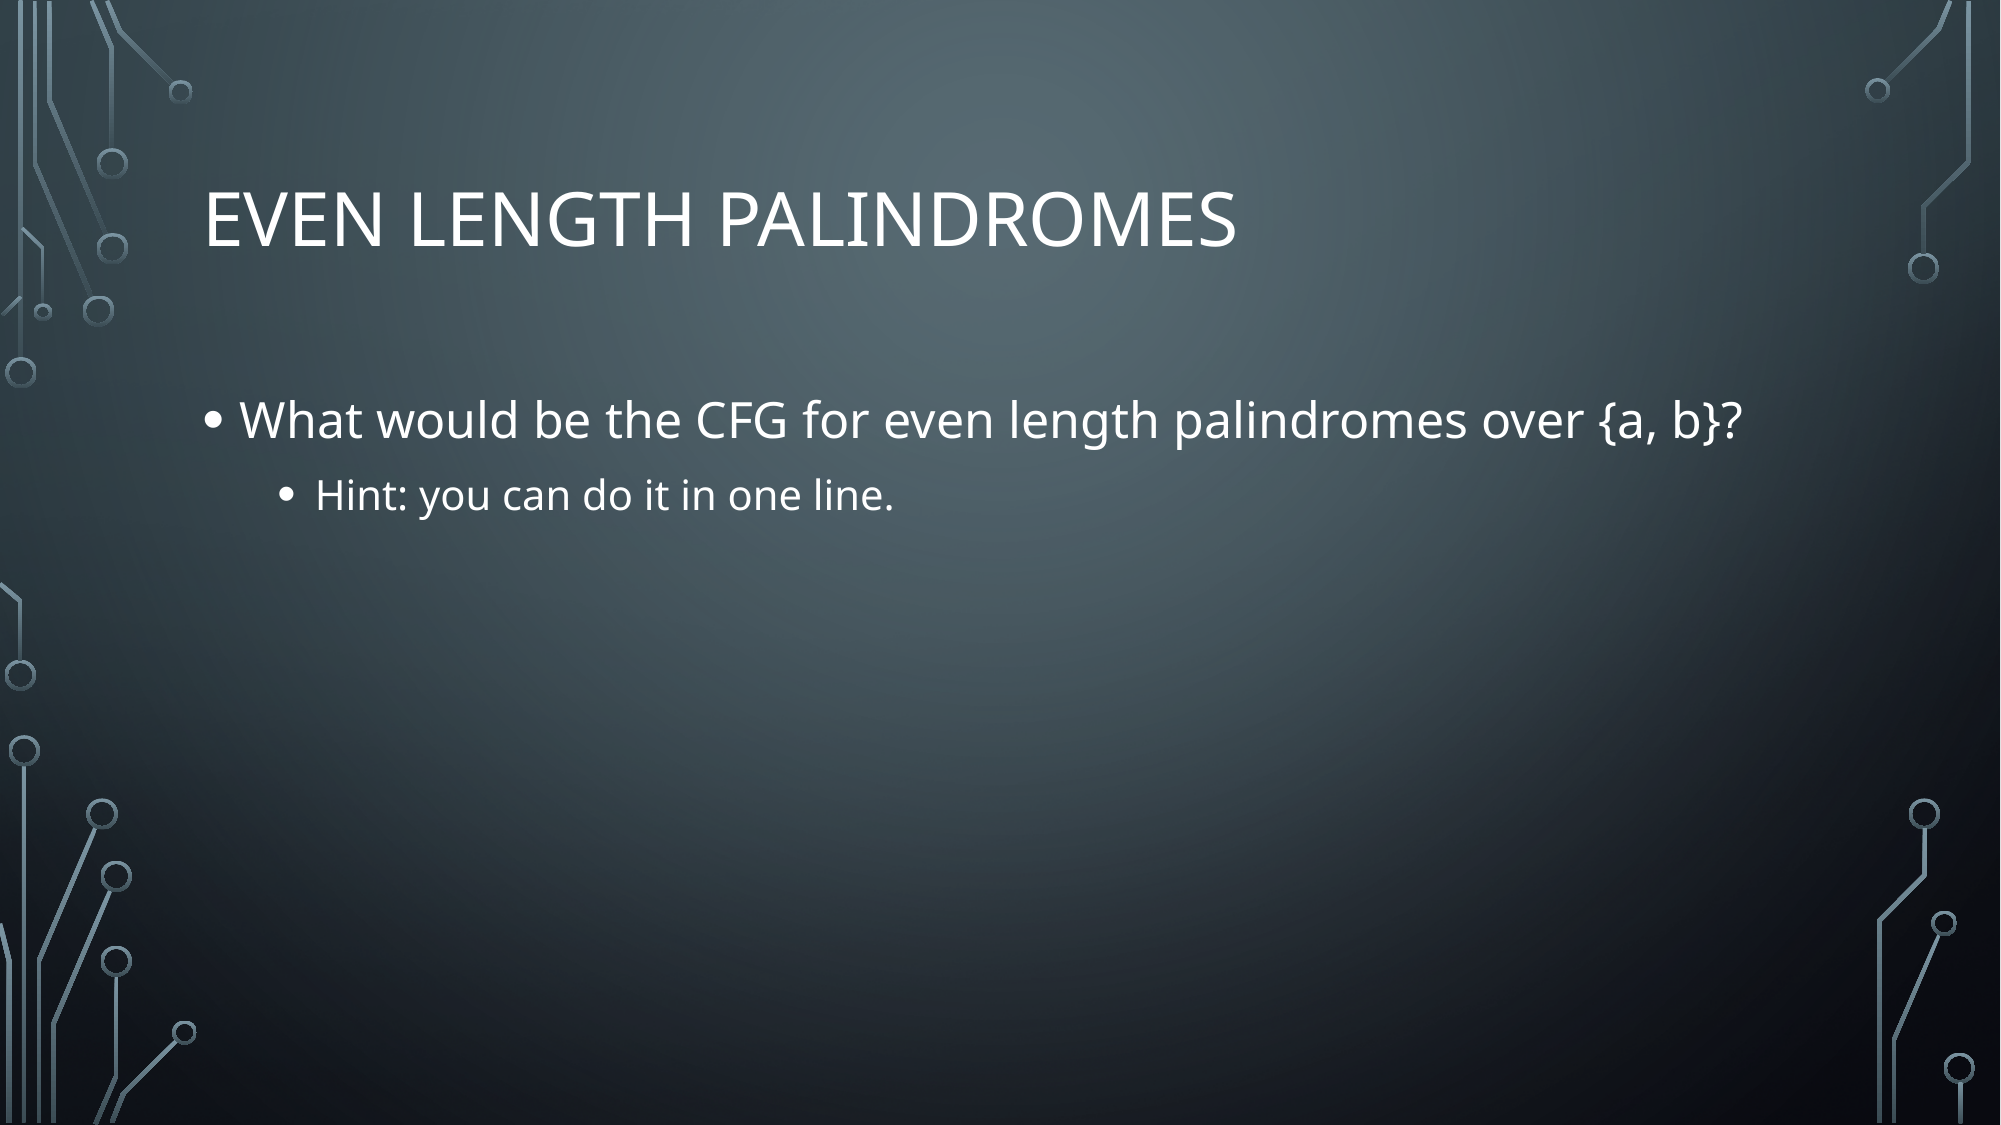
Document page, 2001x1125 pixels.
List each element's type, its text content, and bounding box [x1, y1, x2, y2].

title Even length palindromes [187, 101, 1813, 344]
list What would be the CFG for even length palindromes over {a, b}? Hint: you can do it in one line. [187, 369, 1813, 950]
